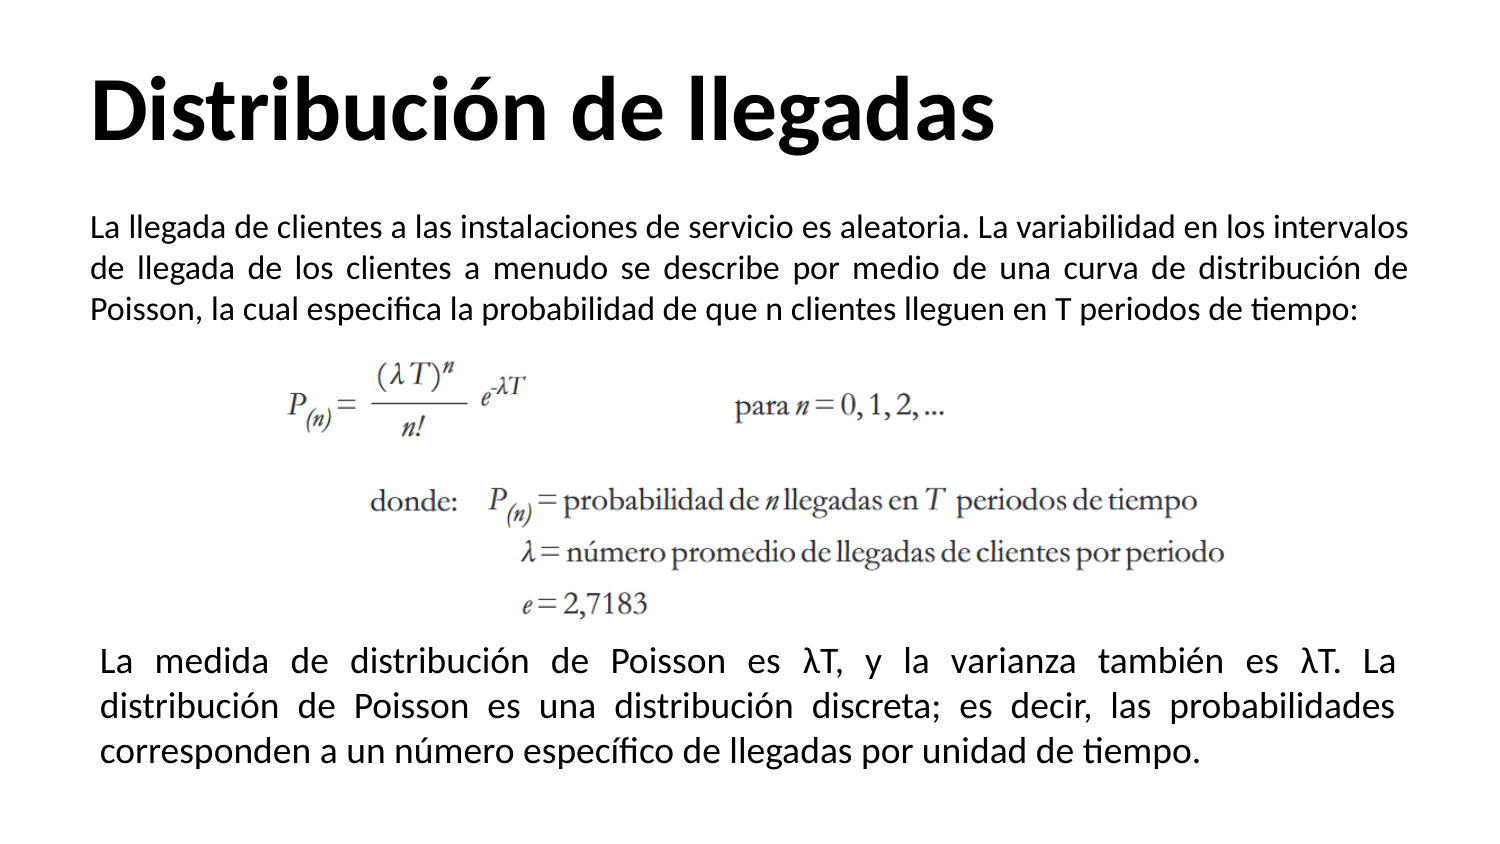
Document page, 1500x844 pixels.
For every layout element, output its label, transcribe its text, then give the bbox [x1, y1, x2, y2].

list La llegada de clientes a las instalaciones de servicio es aleatoria. La variabilidad en los intervalos de llegada de los clientes a menudo se describe por medio de una curva de distribución de Poisson, la cual especifica la probabilidad de que n clientes lleguen en T periodos de tiempo: [75, 196, 1425, 363]
title Distribución de llegadas [75, 33, 1425, 175]
picture [265, 350, 1235, 626]
text_box La medida de distribución de Poisson es λT, y la varianza también es λT. La distribución de Poisson es una distribución discreta; es decir, las probabilidades corresponden a un número específico de llegadas por unidad de tiempo. [85, 628, 1412, 778]
